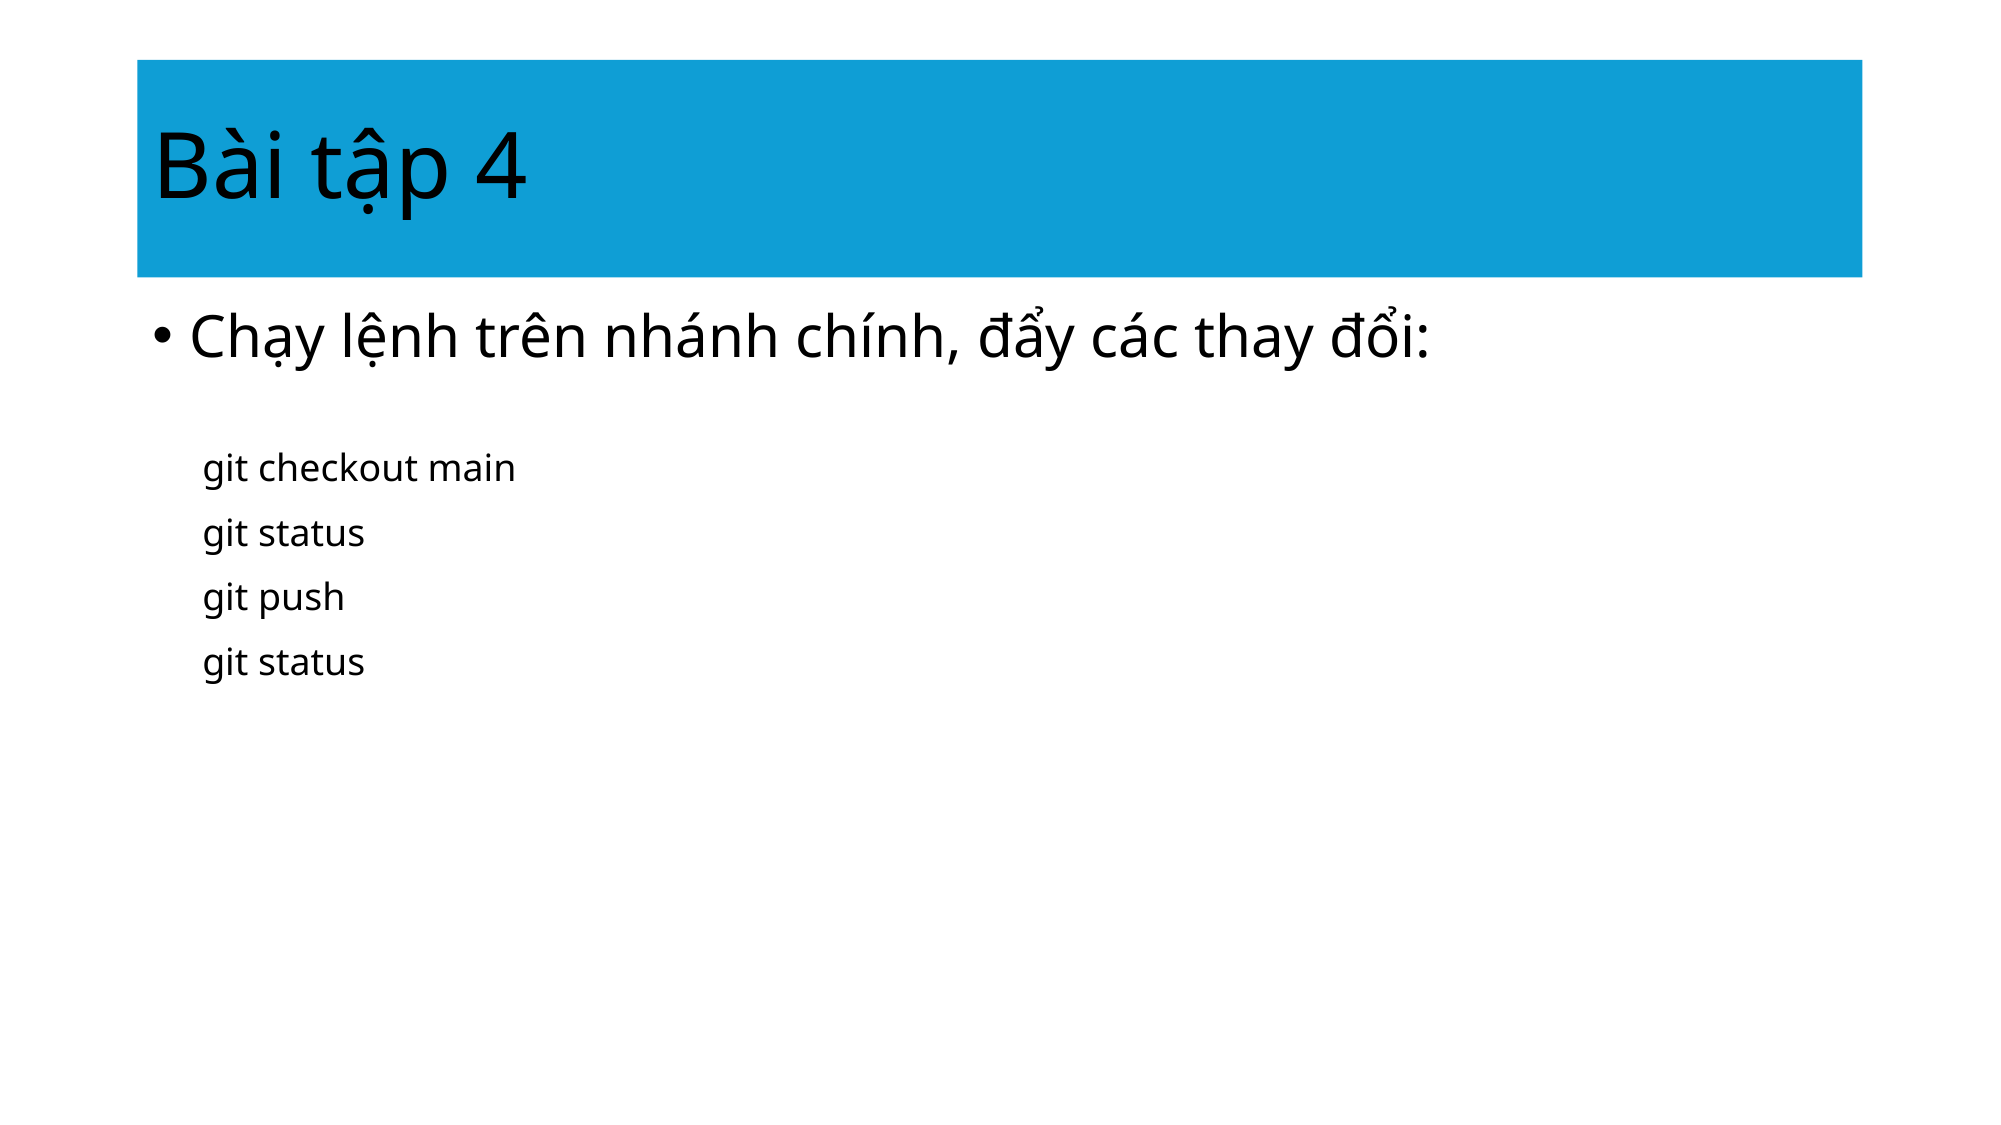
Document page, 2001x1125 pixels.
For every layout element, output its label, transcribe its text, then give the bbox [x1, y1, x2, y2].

title Bài tập 4 [137, 59, 1863, 278]
text_box git checkout main git status git push git status [187, 433, 1188, 691]
list Chạy lệnh trên nhánh chính, đẩy các thay đổi: [137, 299, 1863, 1014]
